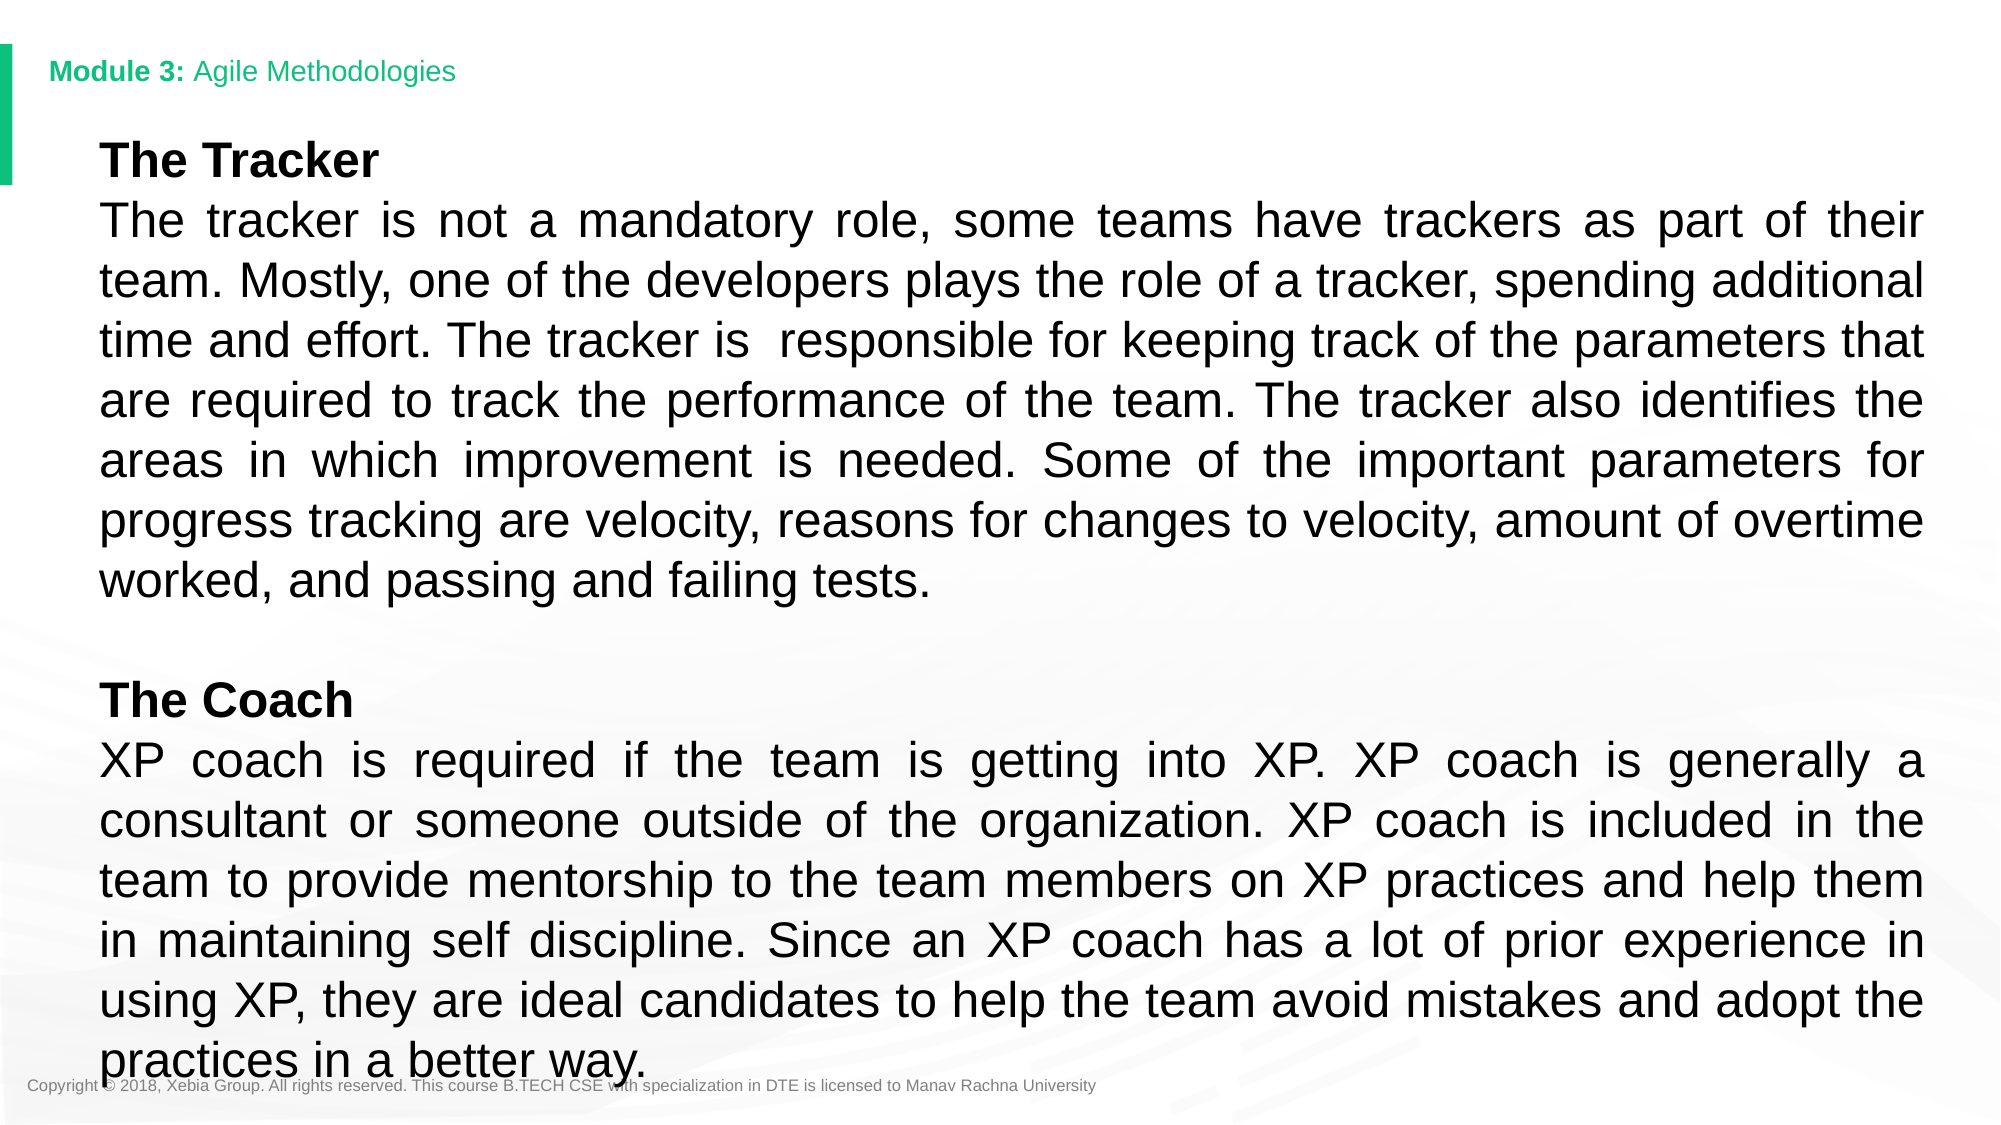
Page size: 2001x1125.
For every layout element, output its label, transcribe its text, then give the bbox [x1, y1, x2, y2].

list The Tracker The tracker is not a mandatory role, some teams have trackers as part of their team. Mostly, one of the developers plays the role of a tracker, spending additional time and effort. The tracker is responsible for keeping track of the parameters that are required to track the performance of the team. The tracker also identifies the areas in which improvement is needed. Some of the important parameters for progress tracking are velocity, reasons for changes to velocity, amount of overtime worked, and passing and failing tests. The Coach XP coach is required if the team is getting into XP. XP coach is generally a consultant or someone outside of the organization. XP coach is included in the team to provide mentorship to the team members on XP practices and help them in maintaining self discipline. Since an XP coach has a lot of prior experience in using XP, they are ideal candidates to help the team avoid mistakes and adopt the practices in a better way. [84, 120, 1941, 915]
picture [0, 0, 2000, 1125]
